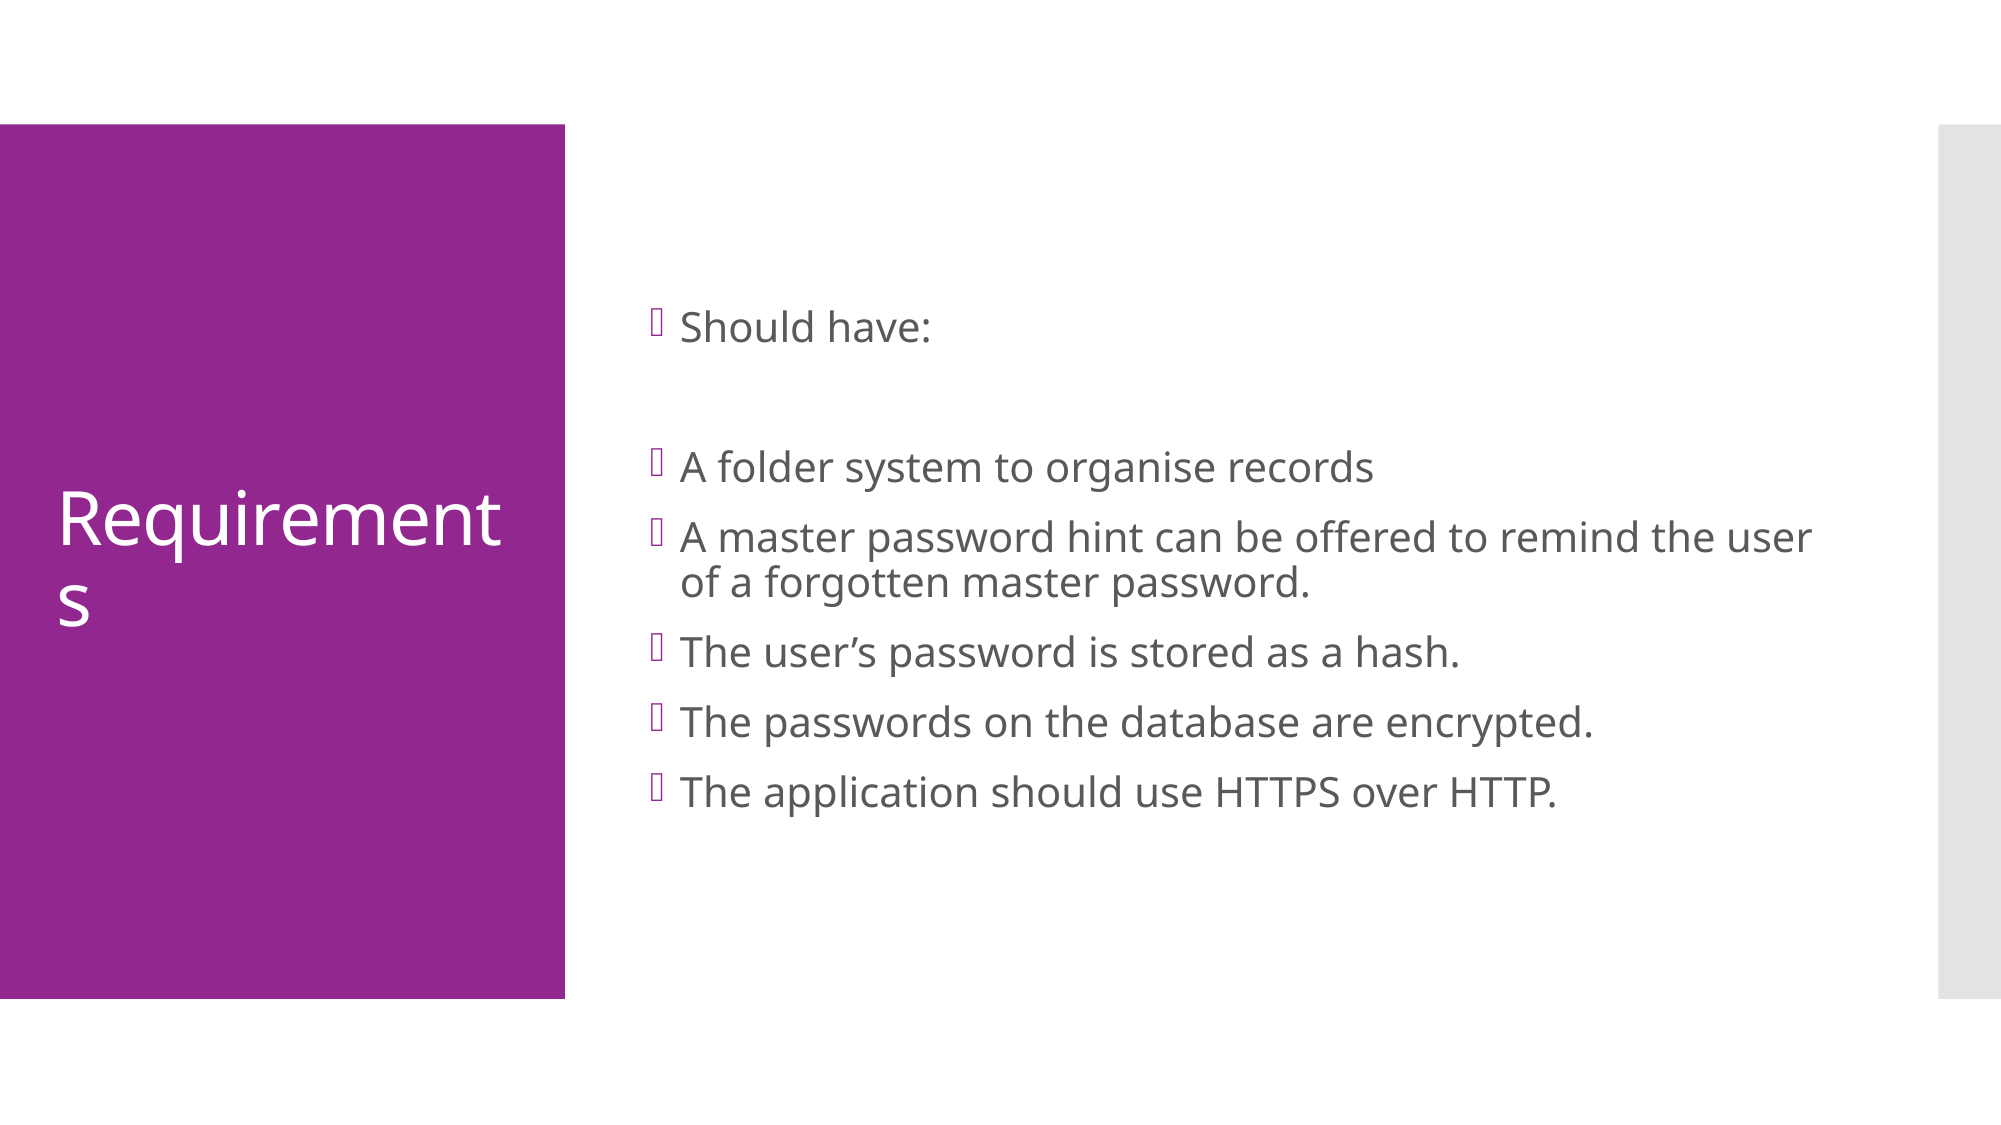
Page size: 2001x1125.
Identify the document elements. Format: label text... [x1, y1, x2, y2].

list Should have: A folder system to organise records A master password hint can be offered to remind the user of a forgotten master password. The user’s password is stored as a hash. The passwords on the database are encrypted. The application should use HTTPS over HTTP. [634, 141, 1835, 982]
title Requirements [41, 184, 525, 940]
